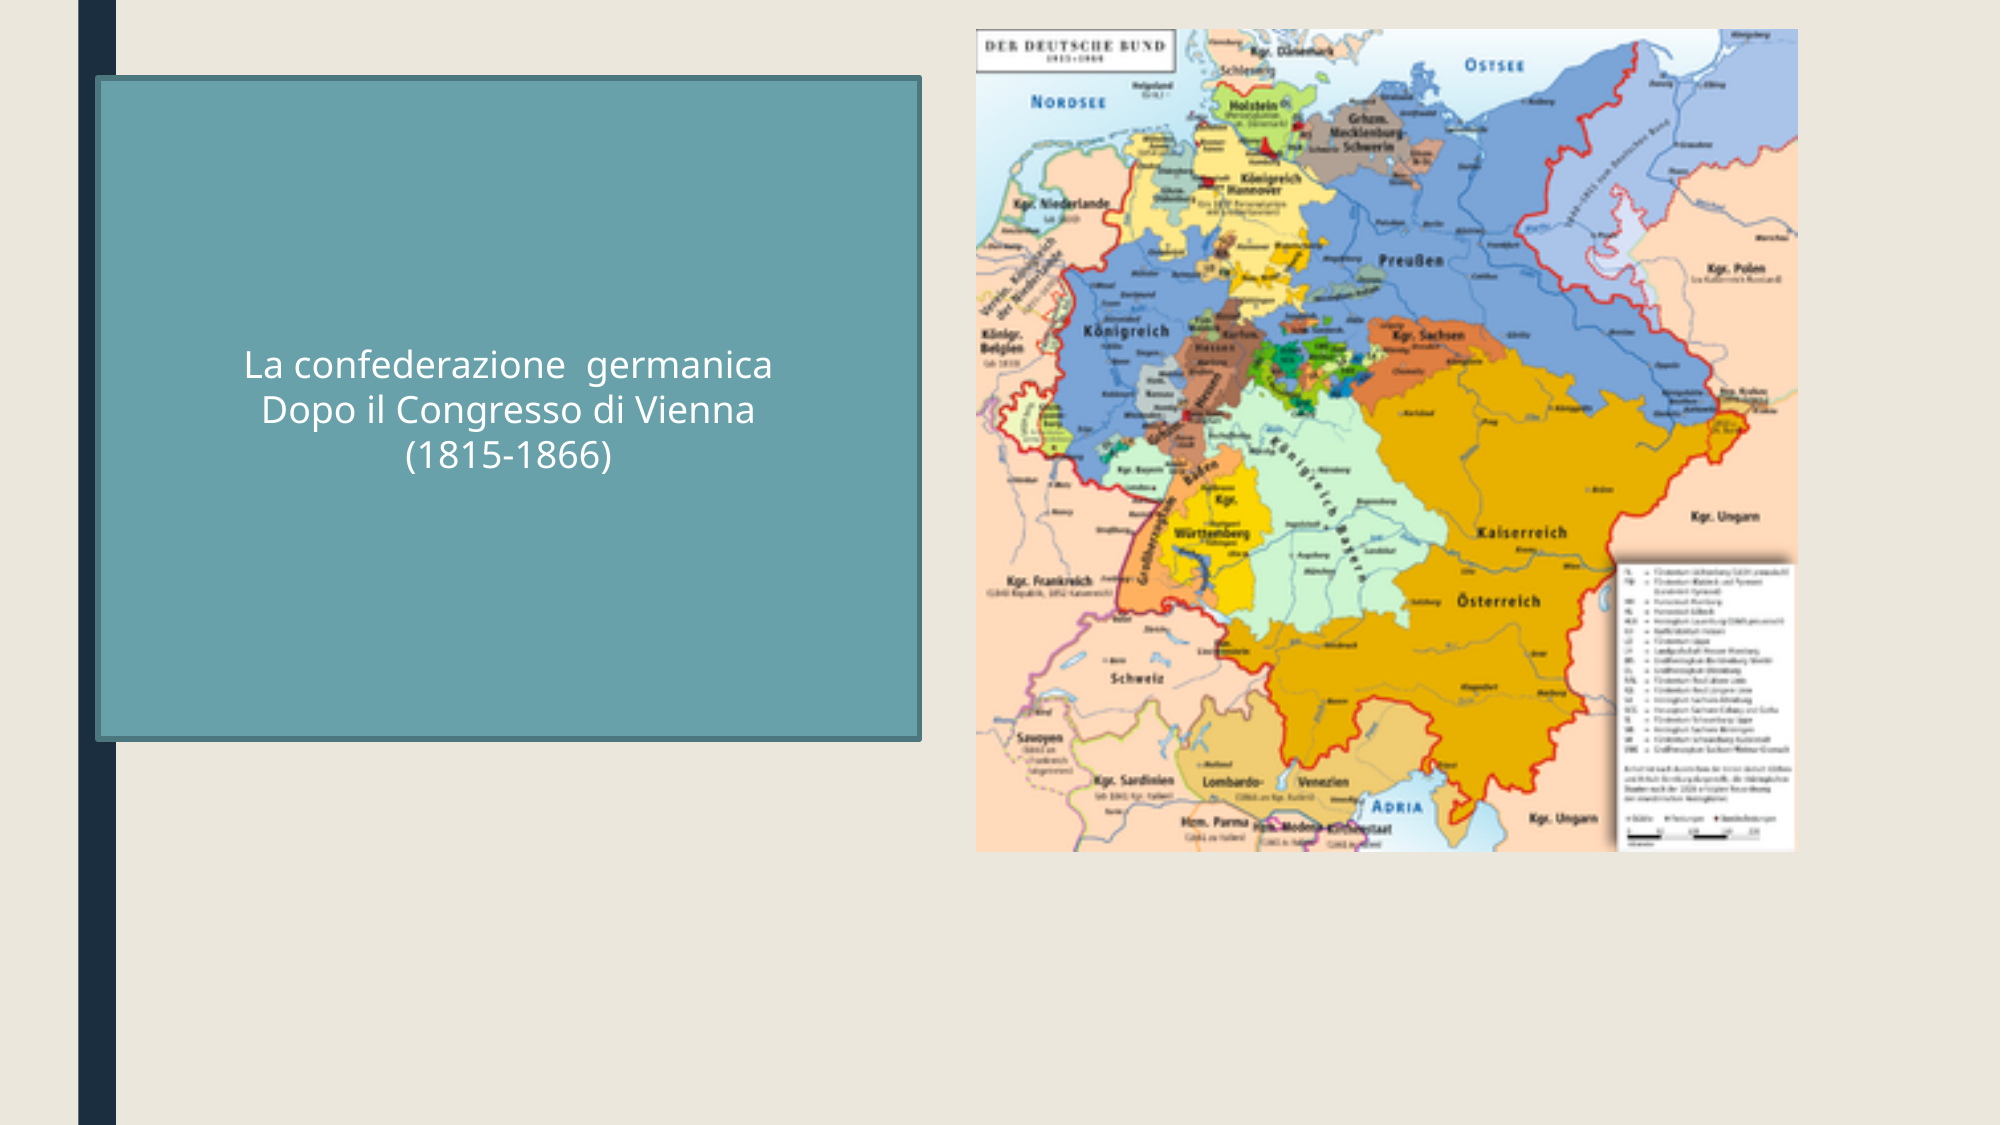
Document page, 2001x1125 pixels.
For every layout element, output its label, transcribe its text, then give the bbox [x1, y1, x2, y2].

picture [976, 29, 1798, 852]
text_box La confederazione germanica Dopo il Congresso di Vienna (1815-1866) [95, 75, 922, 742]
